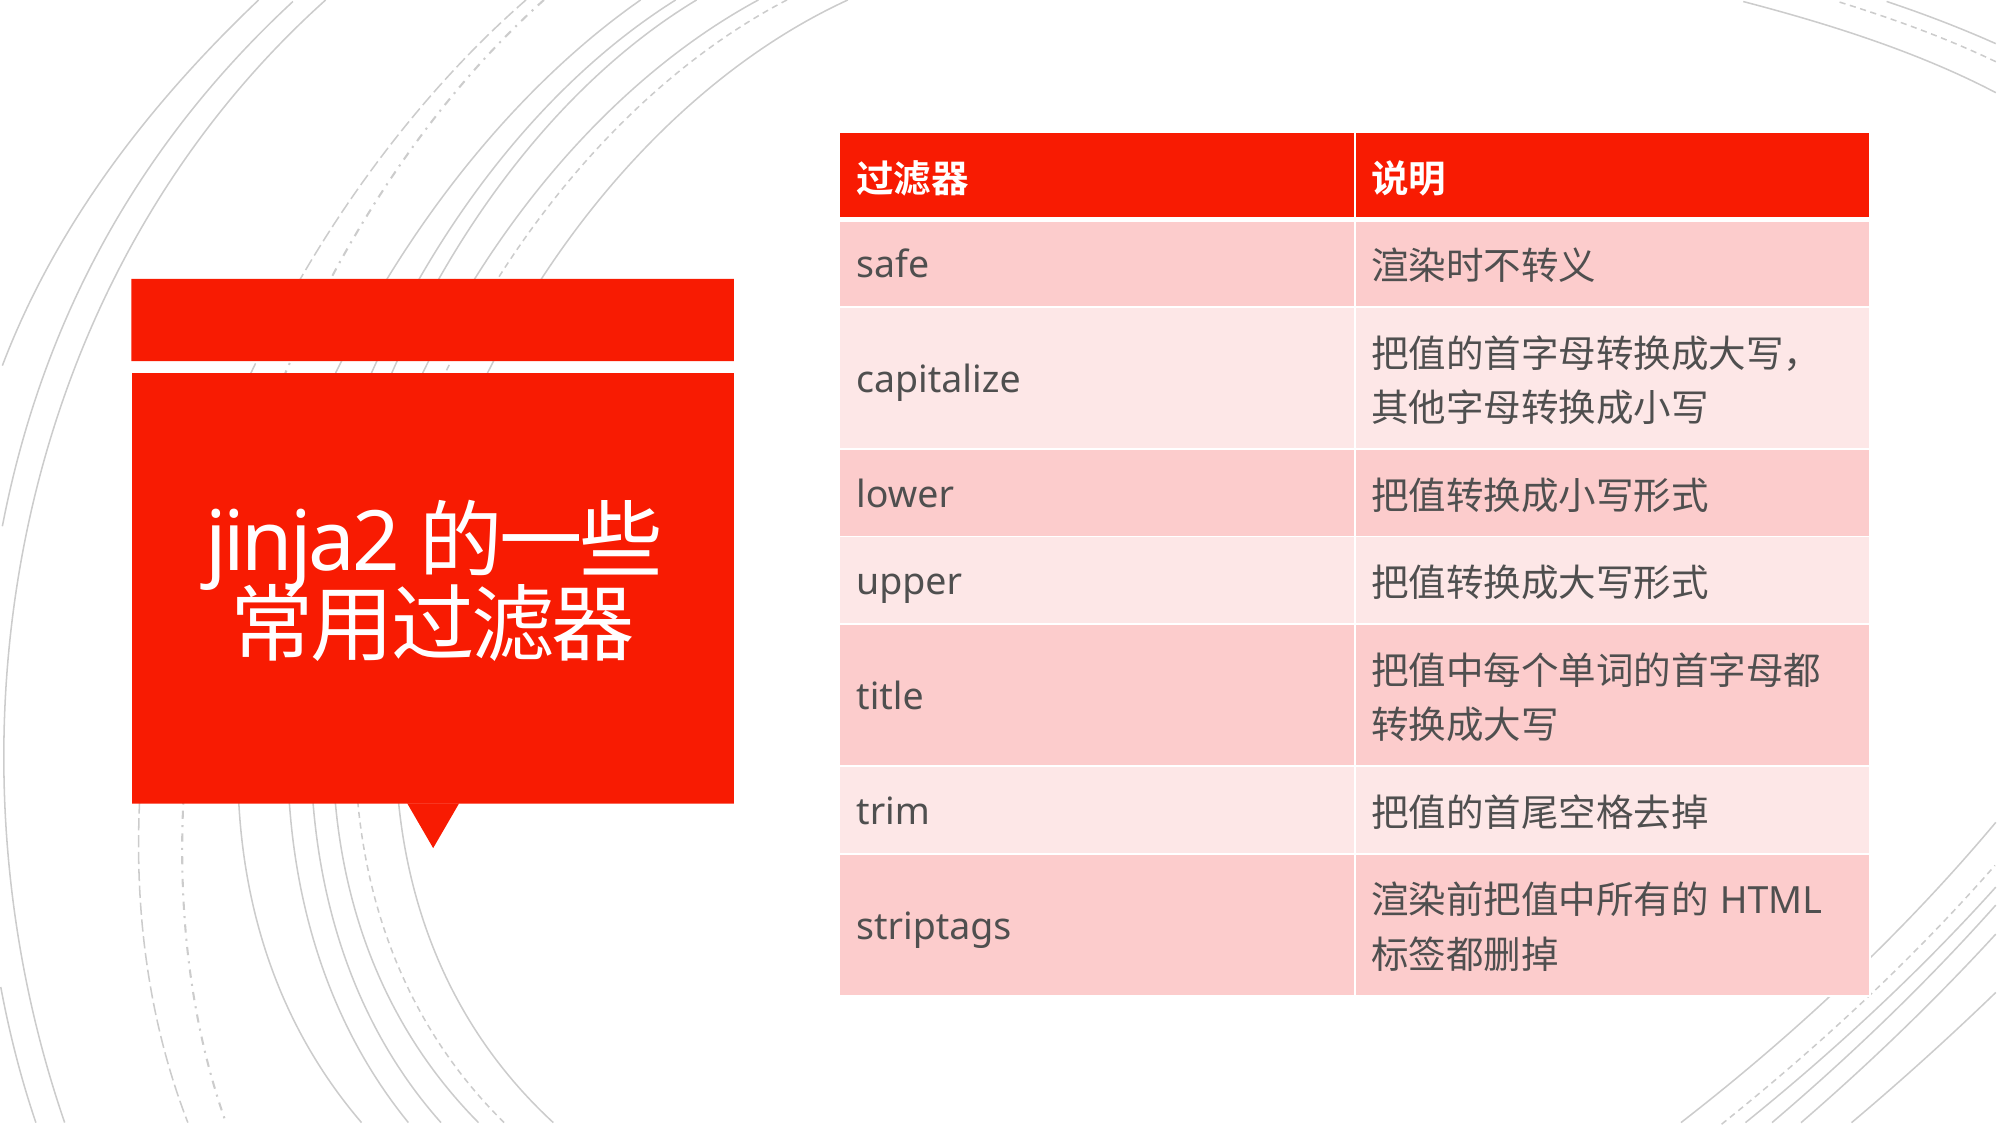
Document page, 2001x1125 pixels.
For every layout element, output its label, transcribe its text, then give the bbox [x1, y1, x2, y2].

table_cell 把值的首尾空格去掉 [1356, 767, 1869, 853]
table_header 说明 [1356, 133, 1869, 217]
table_cell 渲染前把值中所有的HTML标签都删掉 [1356, 855, 1869, 995]
table_cell 渲染时不转义 [1356, 222, 1869, 306]
table_header 过滤器 [840, 133, 1354, 217]
title jinja2的一些常用过滤器 [145, 385, 720, 789]
table_cell trim [840, 767, 1354, 853]
table_cell title [840, 625, 1354, 765]
table_cell upper [840, 537, 1354, 623]
table_cell capitalize [840, 308, 1354, 448]
table_cell 把值中每个单词的首字母都转换成大写 [1356, 625, 1869, 765]
table_cell lower [840, 450, 1354, 536]
table_cell 把值的首字母转换成大写，其他字母转换成小写 [1356, 308, 1869, 448]
table_cell striptags [840, 855, 1354, 995]
table_cell 把值转换成大写形式 [1356, 537, 1869, 623]
table_cell safe [840, 222, 1354, 306]
table_cell 把值转换成小写形式 [1356, 450, 1869, 536]
